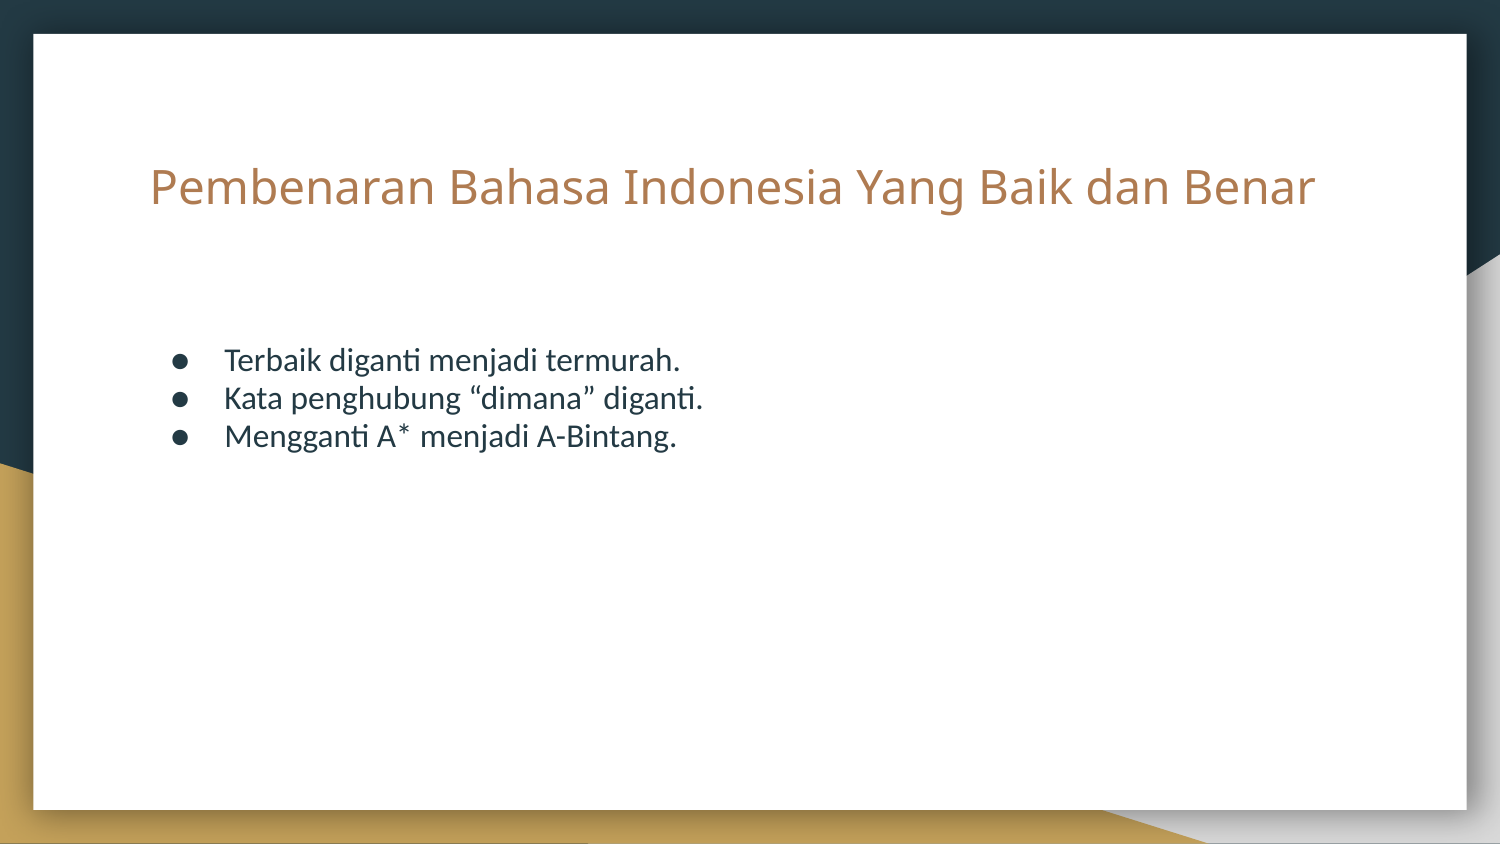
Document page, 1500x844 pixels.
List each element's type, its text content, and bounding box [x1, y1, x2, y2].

title Pembenaran Bahasa Indonesia Yang Baik dan Benar [134, 138, 1366, 296]
list Terbaik diganti menjadi termurah. Kata penghubung “dimana” diganti. Mengganti A* menjadi A-Bintang. [134, 326, 1366, 729]
